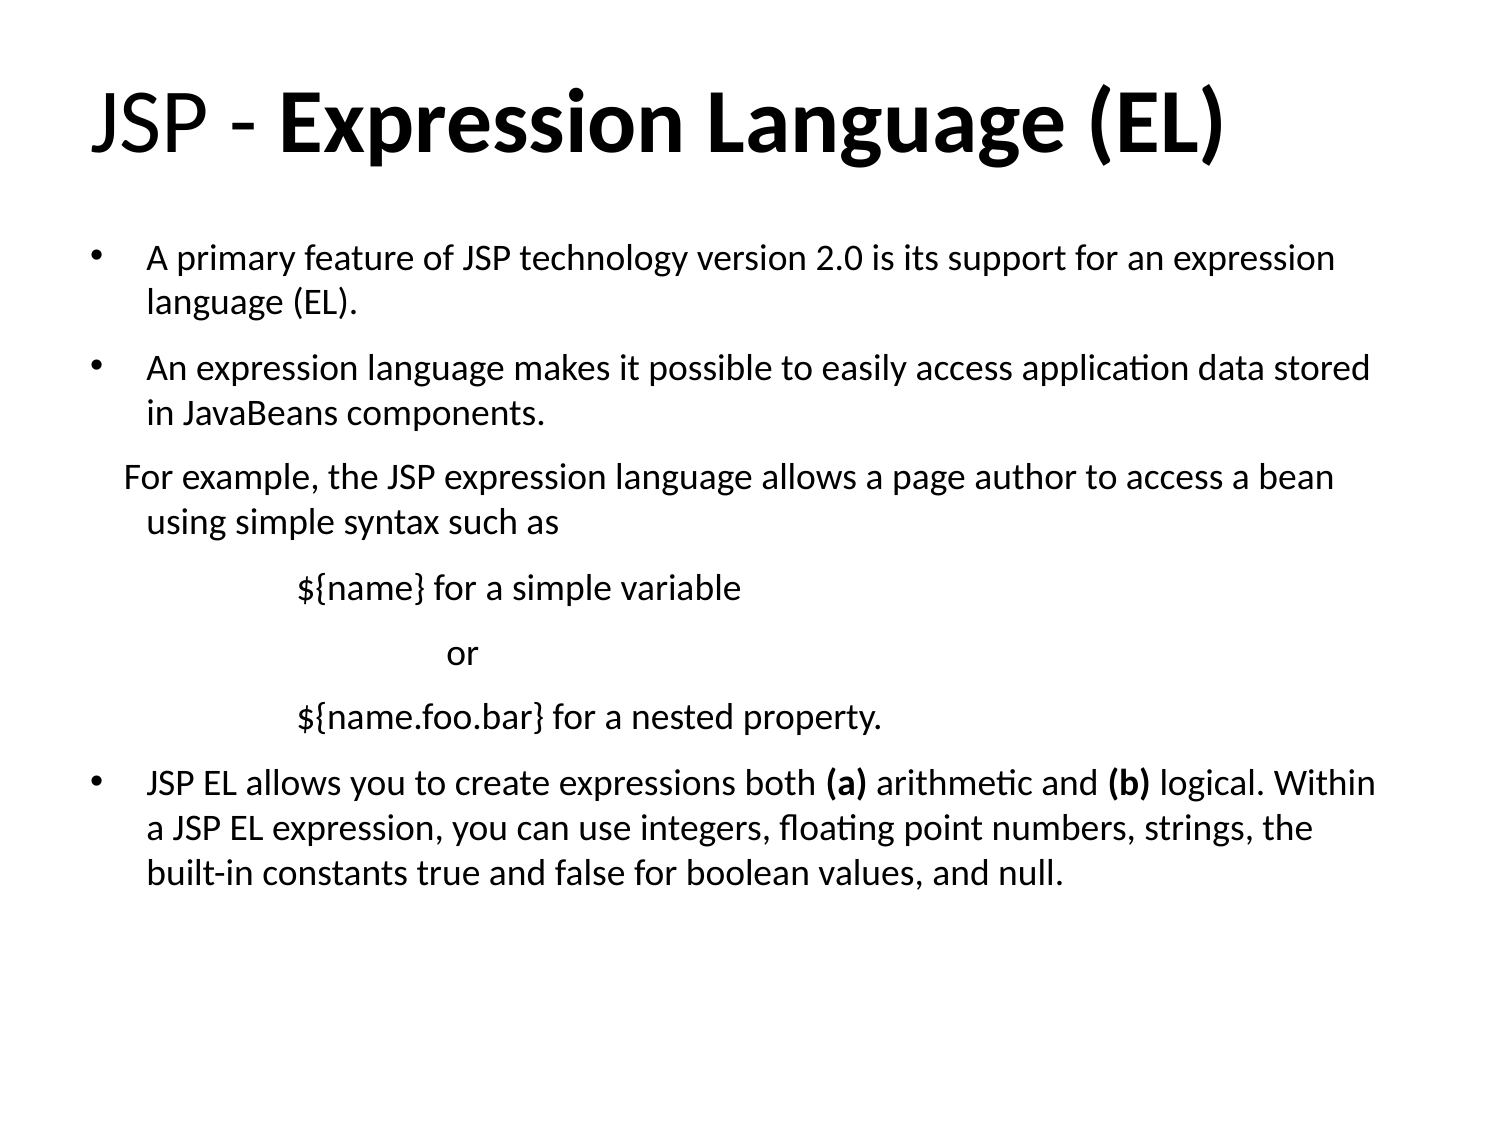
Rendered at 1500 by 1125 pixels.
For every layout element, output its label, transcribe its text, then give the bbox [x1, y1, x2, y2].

title JSP - Expression Language (EL) [75, 50, 1300, 183]
list A primary feature of JSP technology version 2.0 is its support for an expression language (EL). An expression language makes it possible to easily access application data stored in JavaBeans components. For example, the JSP expression language allows a page author to access a bean using simple syntax such as ${name} for a simple variable or ${name.foo.bar} for a nested property. JSP EL allows you to create expressions both (a) arithmetic and (b) logical. Within a JSP EL expression, you can use integers, floating point numbers, strings, the built-in constants true and false for boolean values, and null. [75, 224, 1400, 1025]
